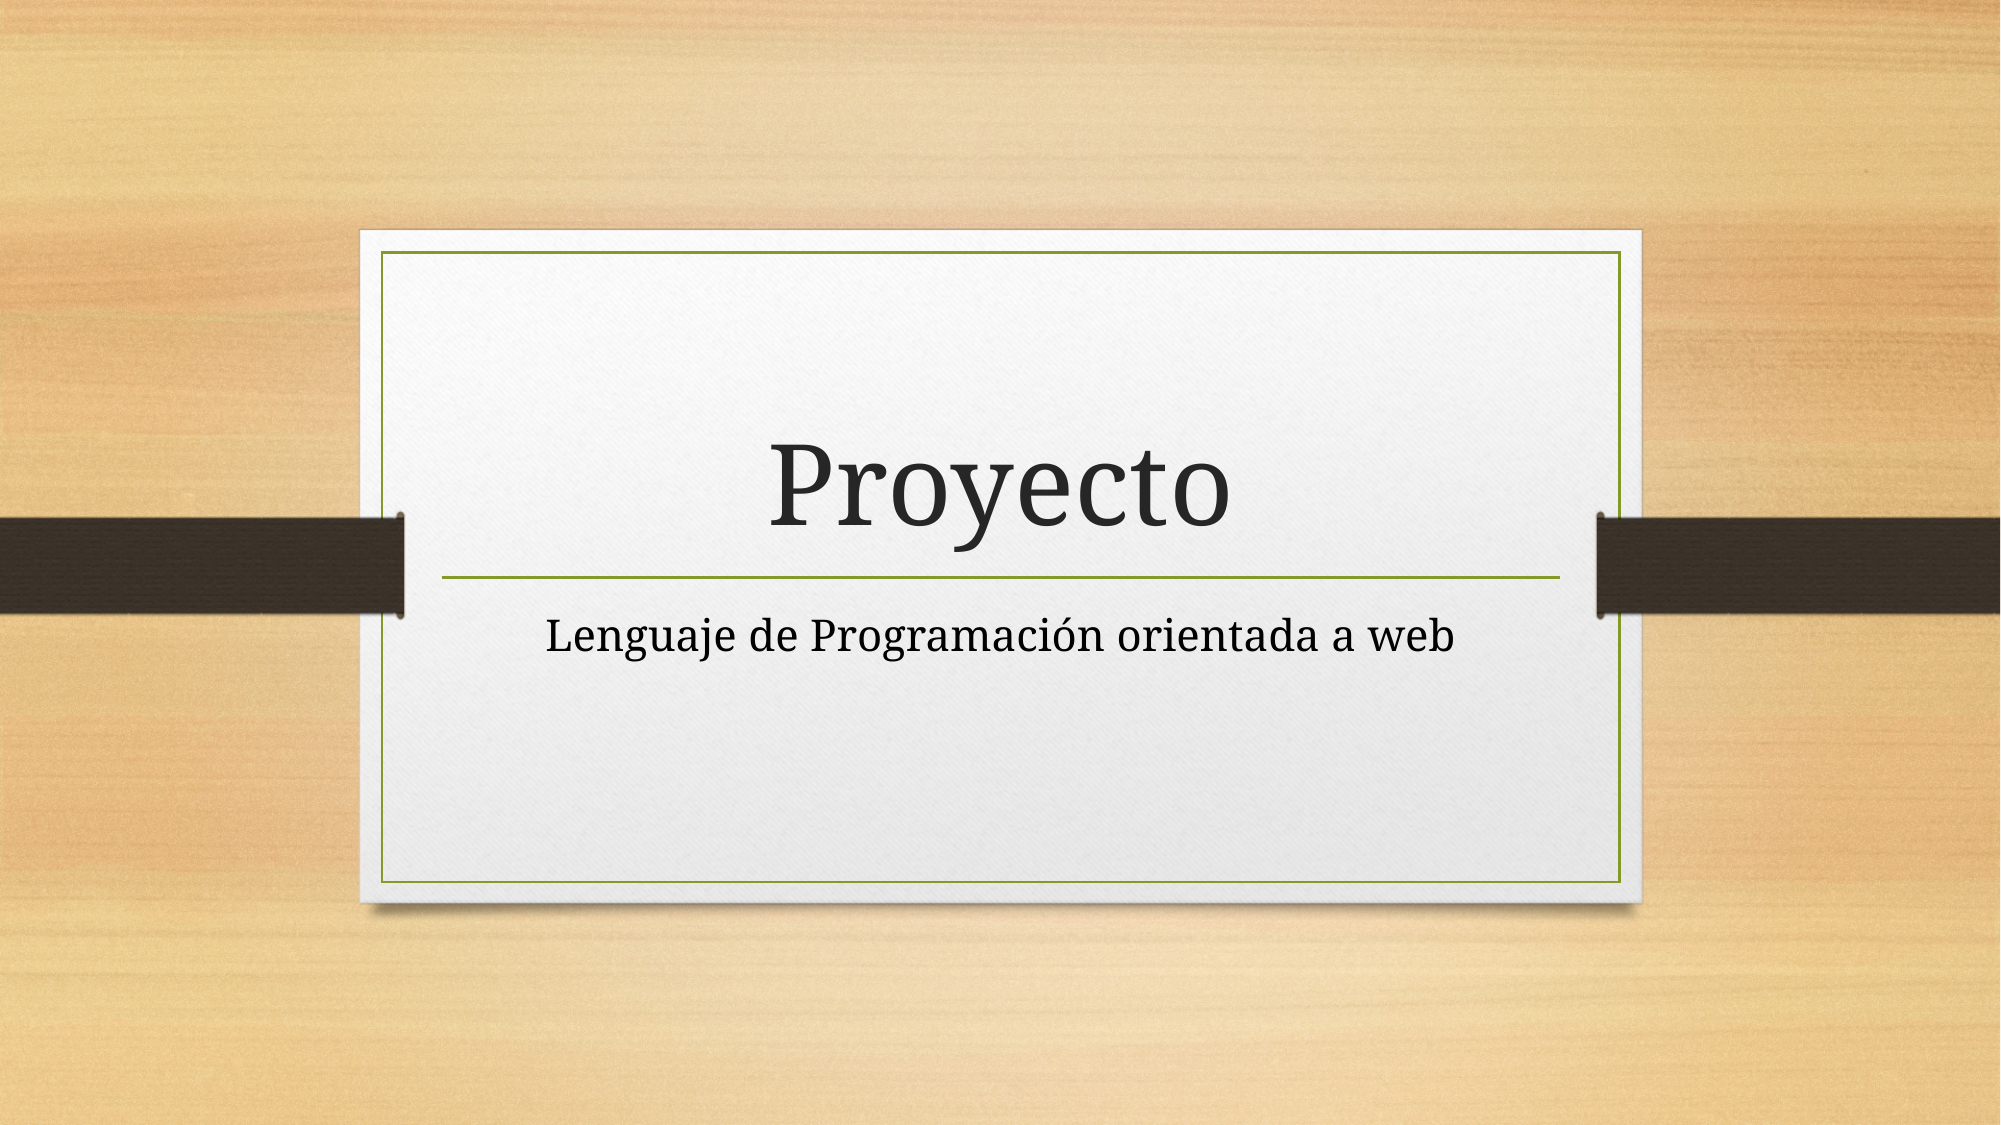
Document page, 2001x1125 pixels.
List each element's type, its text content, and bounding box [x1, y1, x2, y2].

subtitle Lenguaje de Programación orientada a web [441, 600, 1560, 817]
title Proyecto [441, 306, 1560, 556]
picture [0, 0, 2001, 1125]
